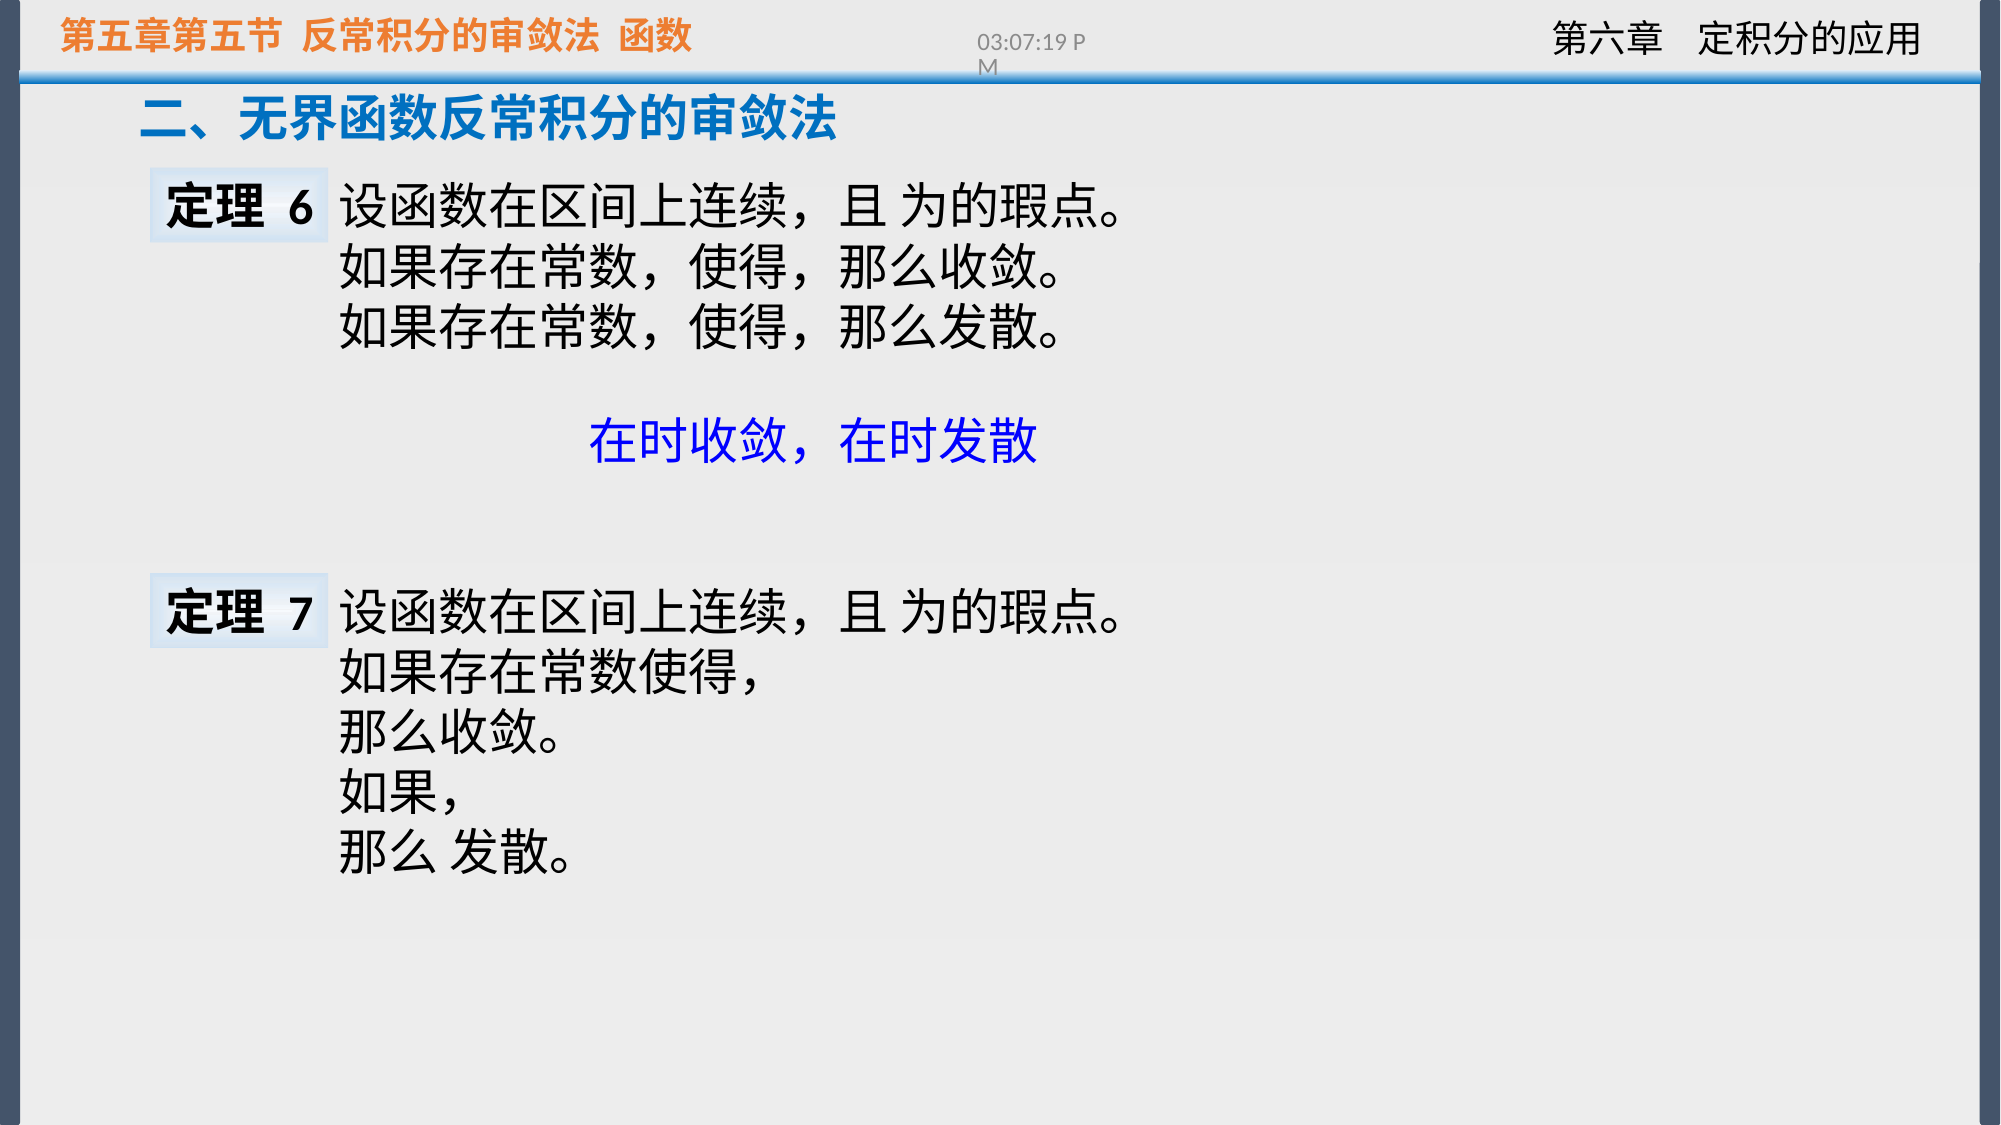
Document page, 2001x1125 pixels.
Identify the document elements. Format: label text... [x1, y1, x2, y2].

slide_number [962, 10, 1106, 71]
text_box 定理 7 [150, 573, 329, 648]
text_box 定理 6 [150, 167, 329, 243]
text_box 二、无界函数反常积分的审敛法 [123, 77, 928, 156]
